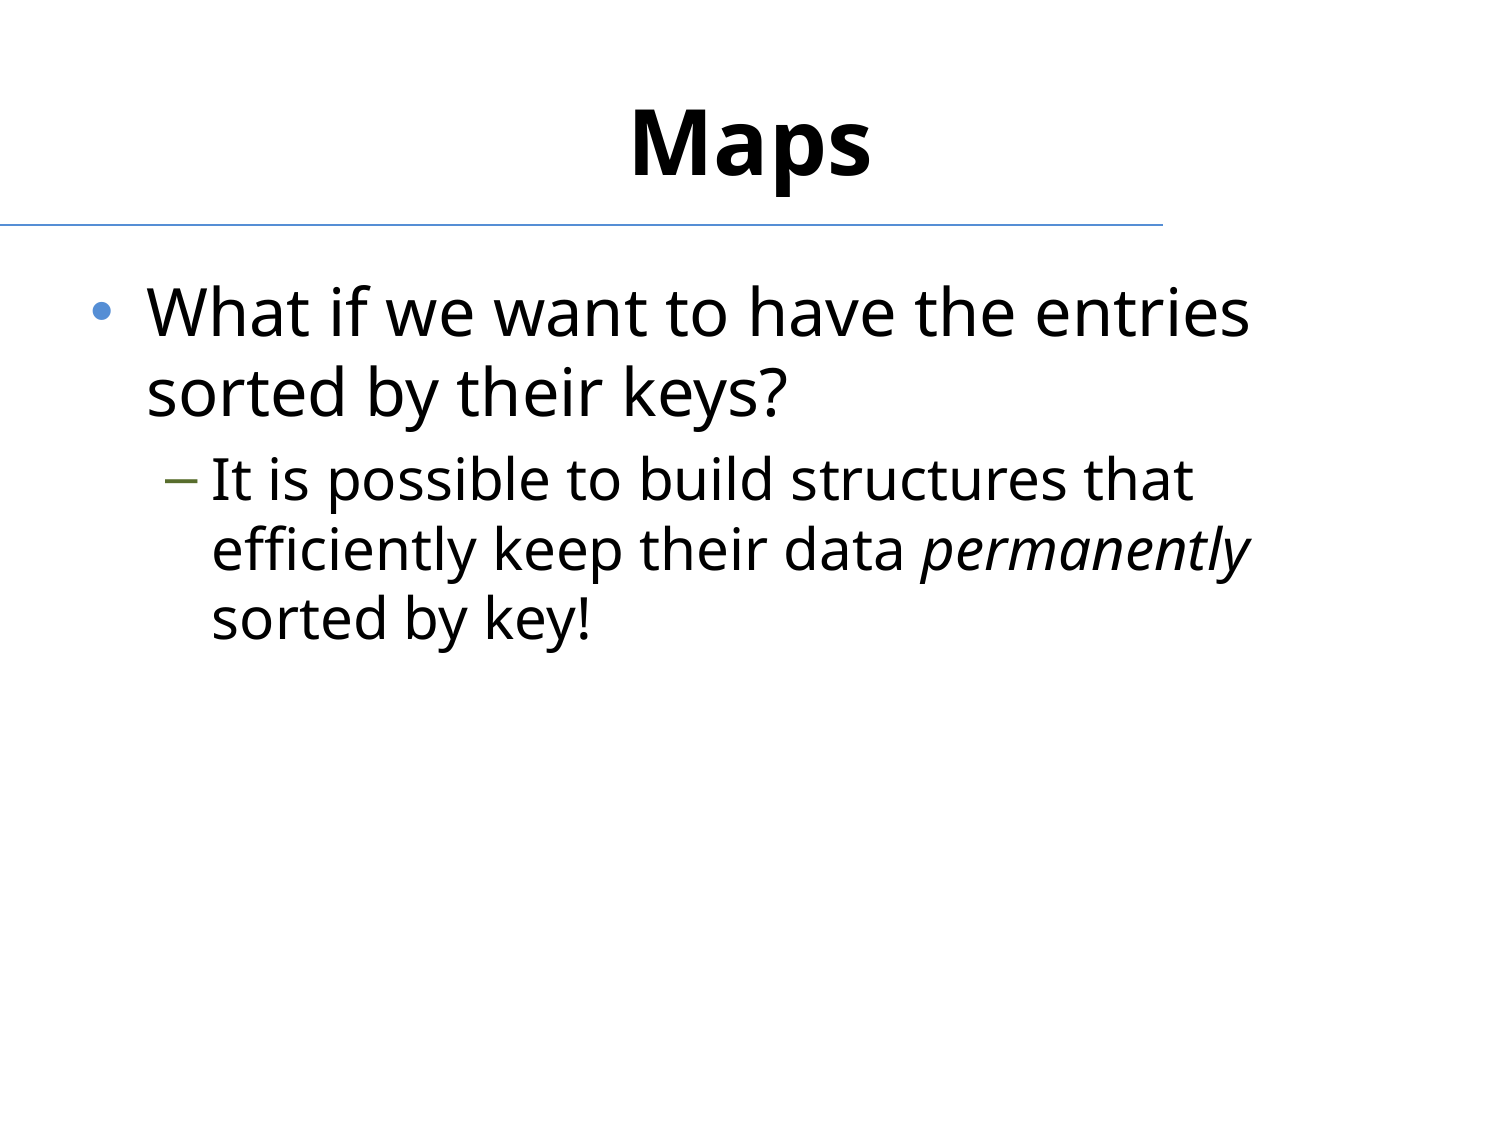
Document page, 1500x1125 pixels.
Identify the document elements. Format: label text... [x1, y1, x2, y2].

list What if we want to have the entries sorted by their keys? It is possible to build structures that efficiently keep their data permanently sorted by key! [75, 262, 1425, 1005]
title Maps [75, 45, 1425, 233]
